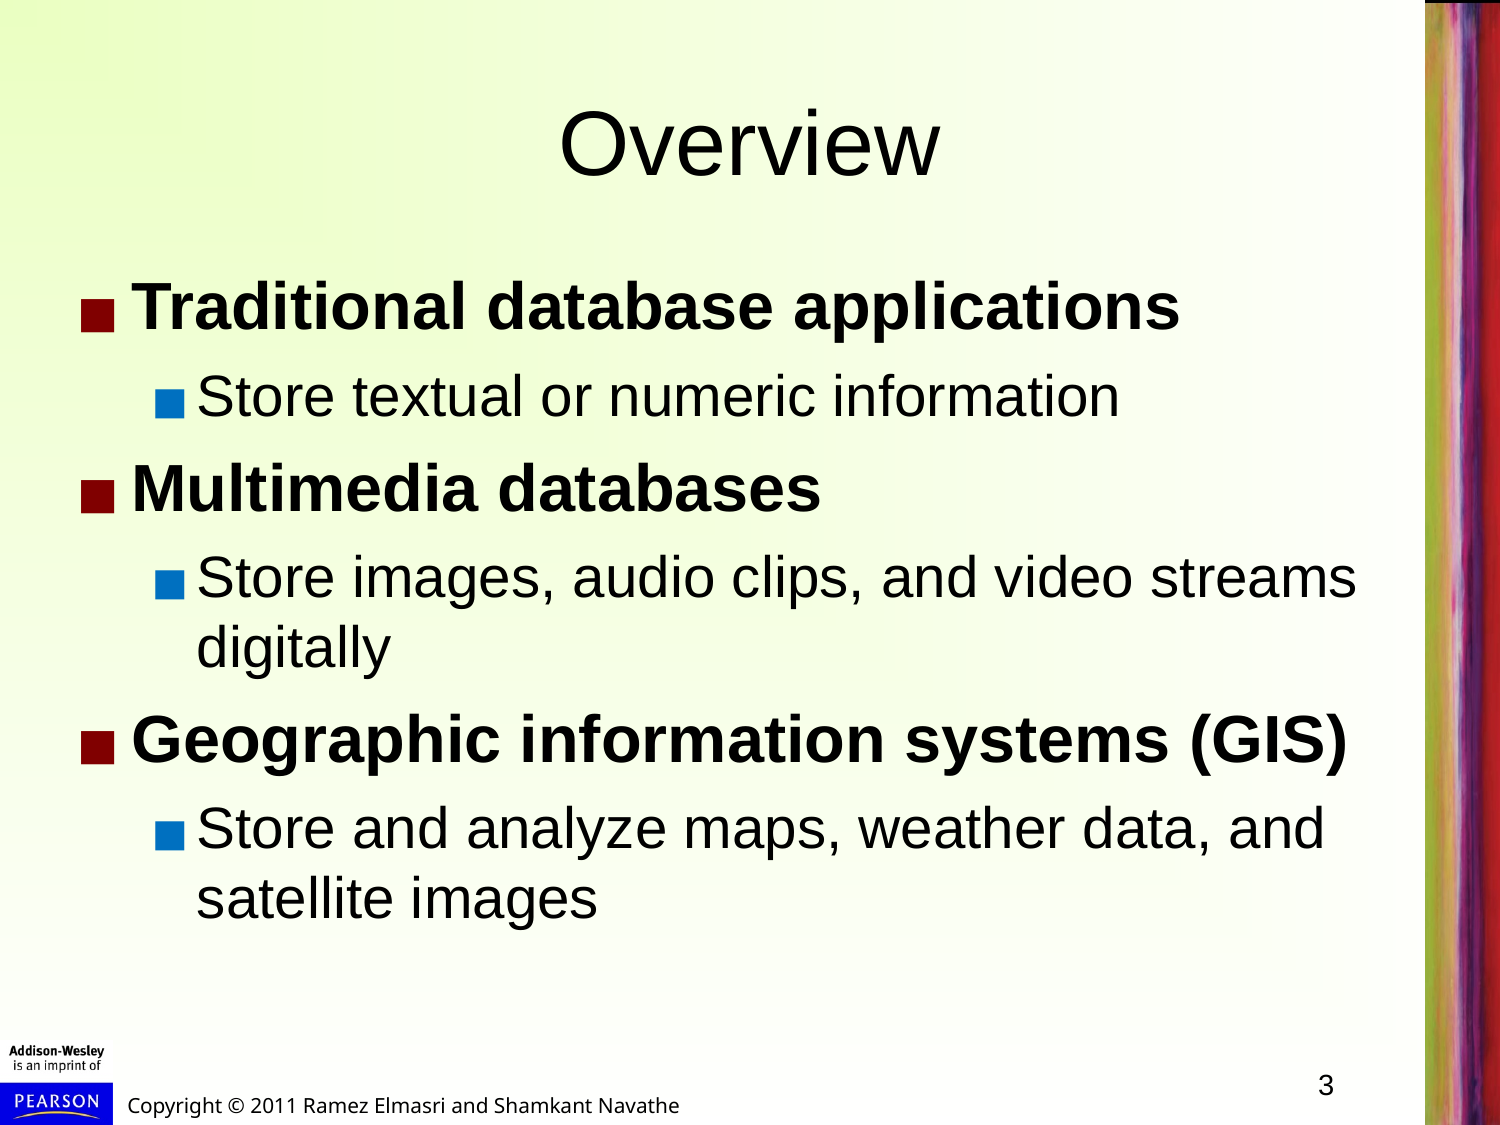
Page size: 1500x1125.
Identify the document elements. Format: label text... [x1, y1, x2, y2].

picture [0, 0, 1500, 1125]
title Overview [75, 44, 1425, 233]
list Traditional database applications Store textual or numeric information Multimedia databases Store images, audio clips, and video streams digitally Geographic information systems (GIS) Store and analyze maps, weather data, and satellite images [75, 263, 1425, 1006]
